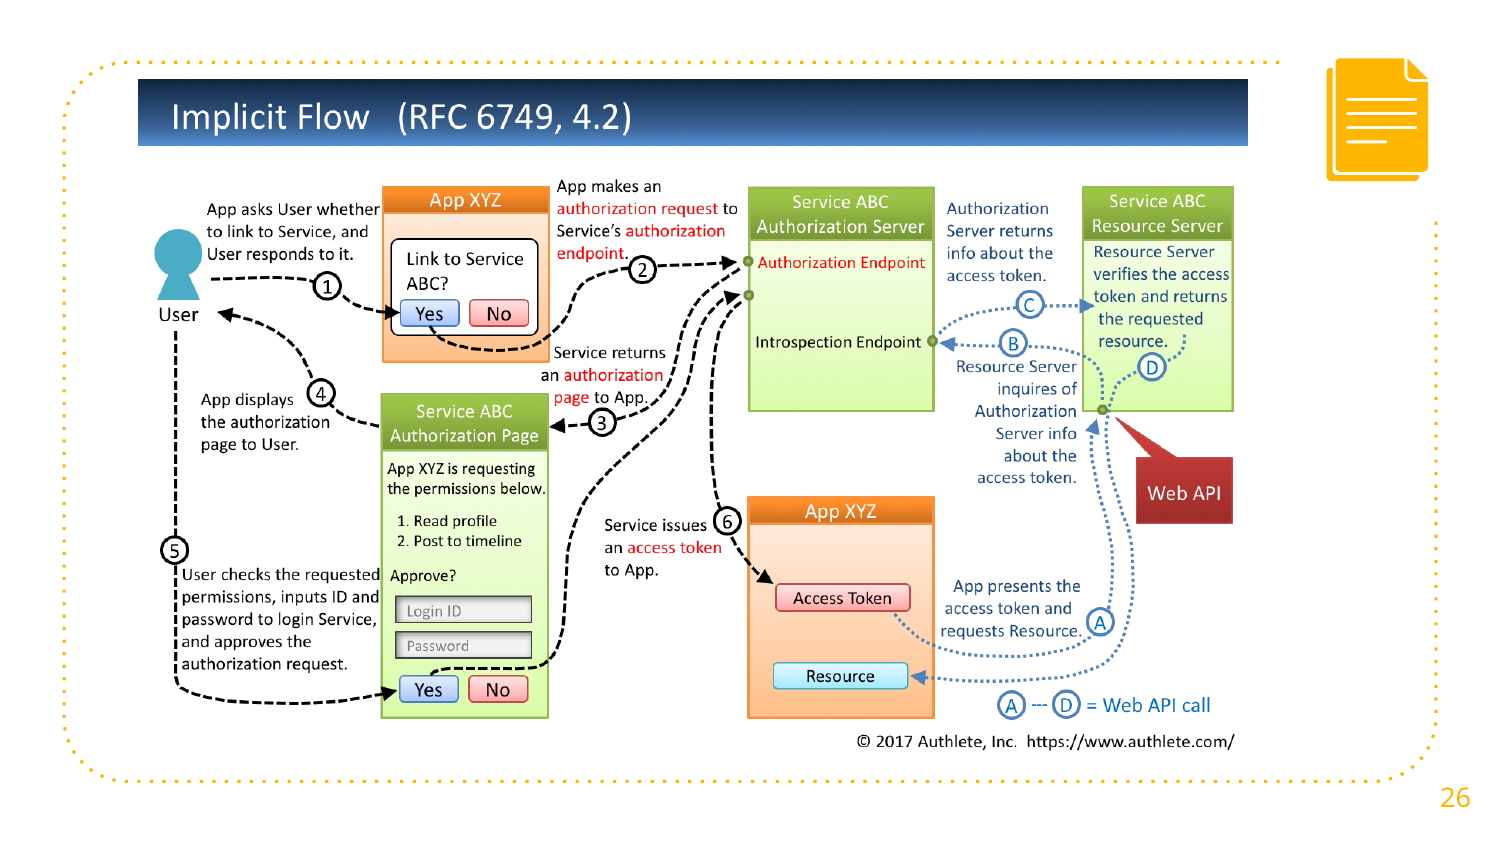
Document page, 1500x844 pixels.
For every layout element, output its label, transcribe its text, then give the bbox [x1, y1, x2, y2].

picture [138, 78, 1248, 758]
slide_number 26 [1411, 753, 1500, 844]
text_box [1326, 58, 1429, 182]
